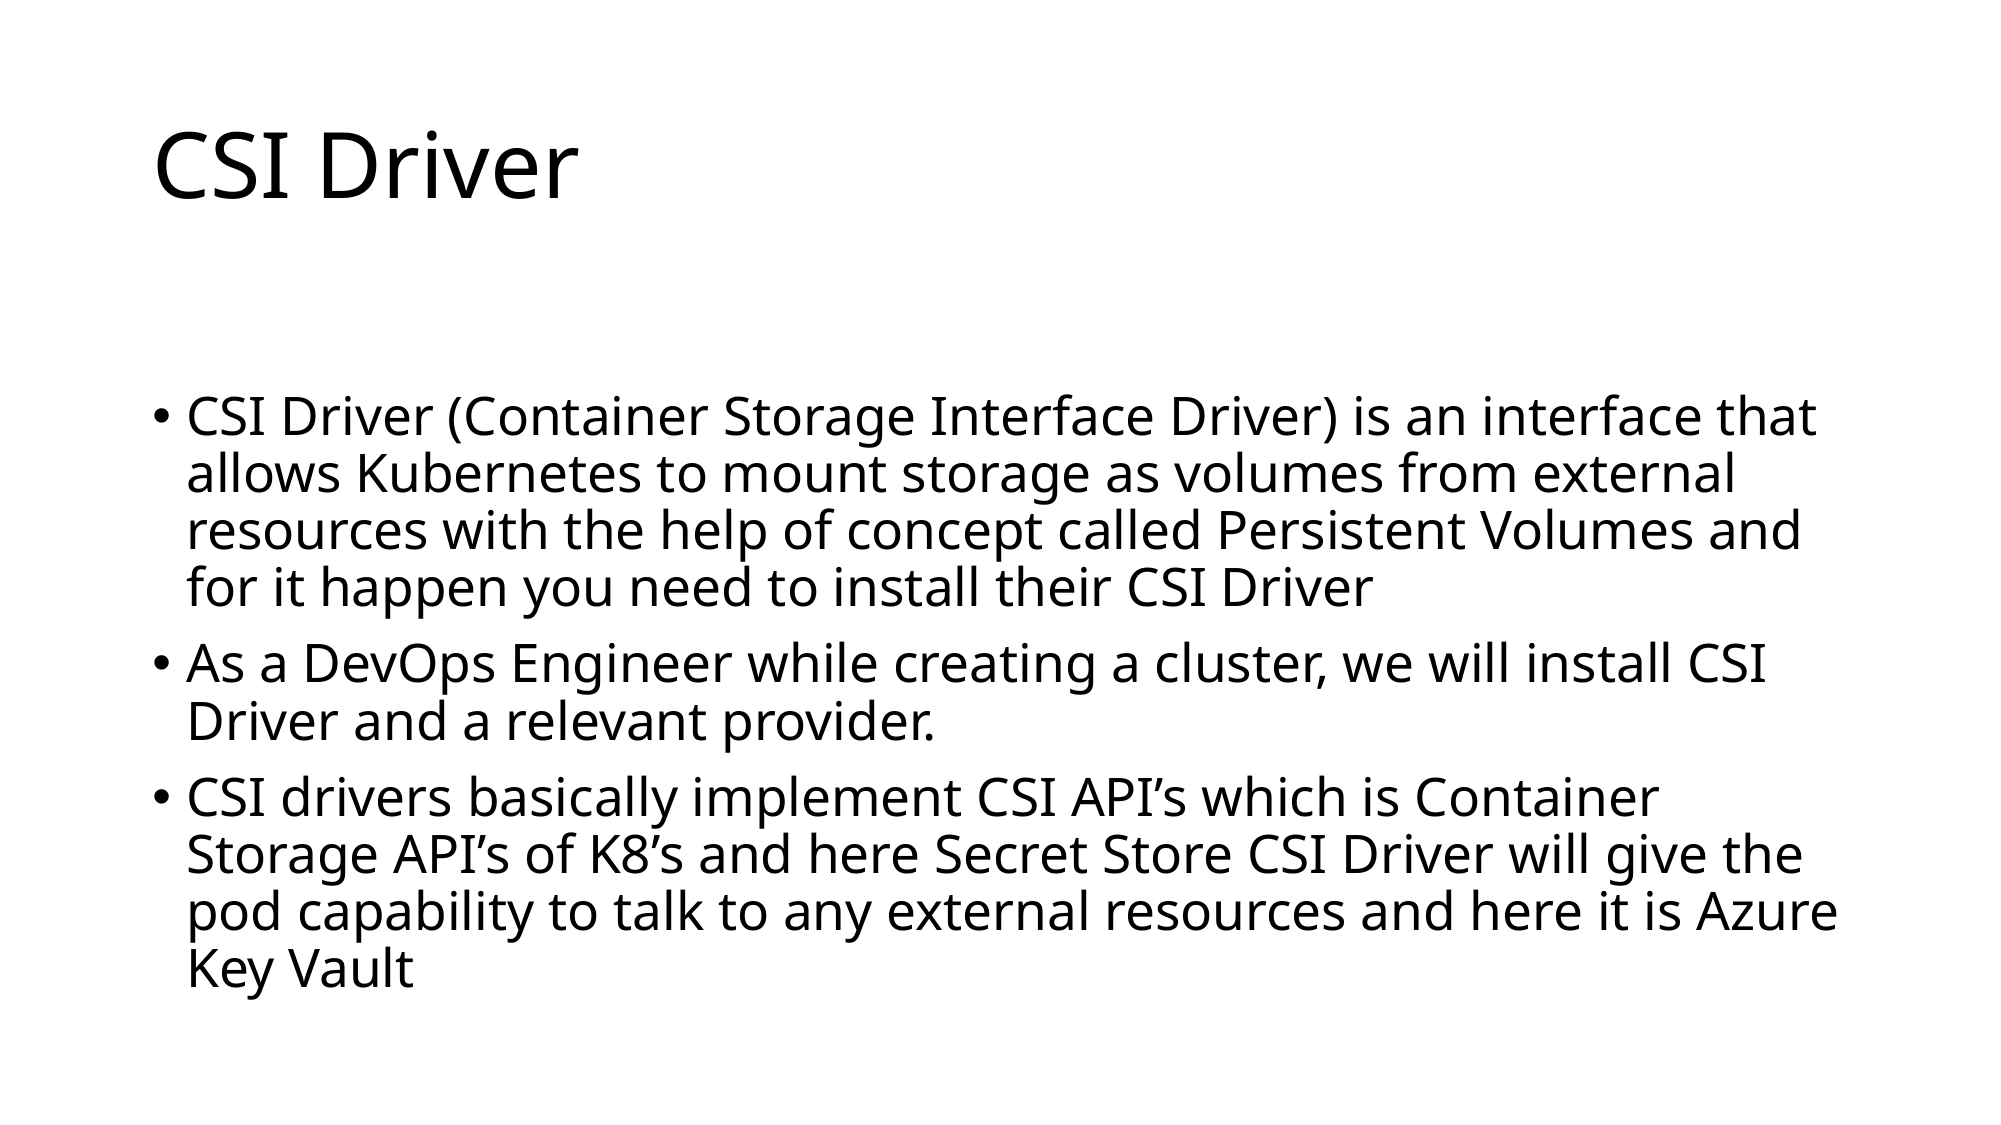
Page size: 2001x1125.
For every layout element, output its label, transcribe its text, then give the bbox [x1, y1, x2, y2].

list CSI Driver (Container Storage Interface Driver) is an interface that allows Kubernetes to mount storage as volumes from external resources with the help of concept called Persistent Volumes and for it happen you need to install their CSI Driver As a DevOps Engineer while creating a cluster, we will install CSI Driver and a relevant provider. CSI drivers basically implement CSI API’s which is Container Storage API’s of K8’s and here Secret Store CSI Driver will give the pod capability to talk to any external resources and here it is Azure Key Vault [137, 299, 1863, 1014]
title CSI Driver [137, 59, 1863, 278]
